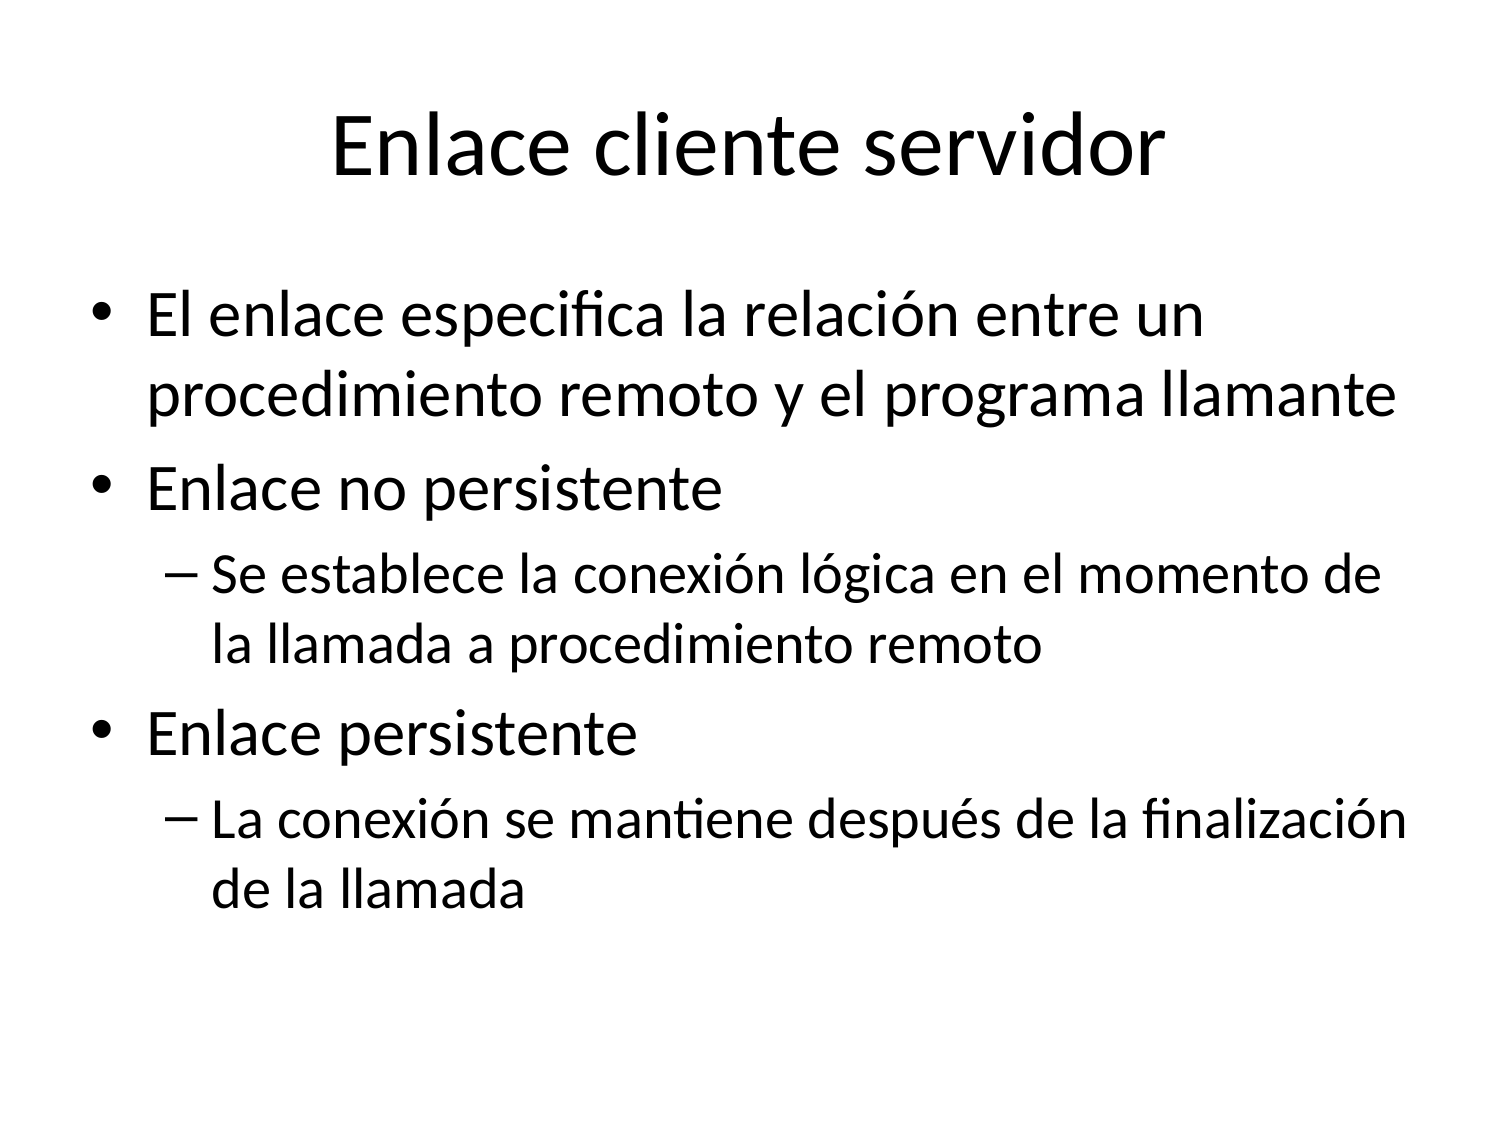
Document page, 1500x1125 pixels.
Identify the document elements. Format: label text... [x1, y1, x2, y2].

list El enlace especifica la relación entre un procedimiento remoto y el programa llamante Enlace no persistente Se establece la conexión lógica en el momento de la llamada a procedimiento remoto Enlace persistente La conexión se mantiene después de la finalización de la llamada [75, 262, 1425, 1083]
title Enlace cliente servidor [75, 45, 1425, 233]
